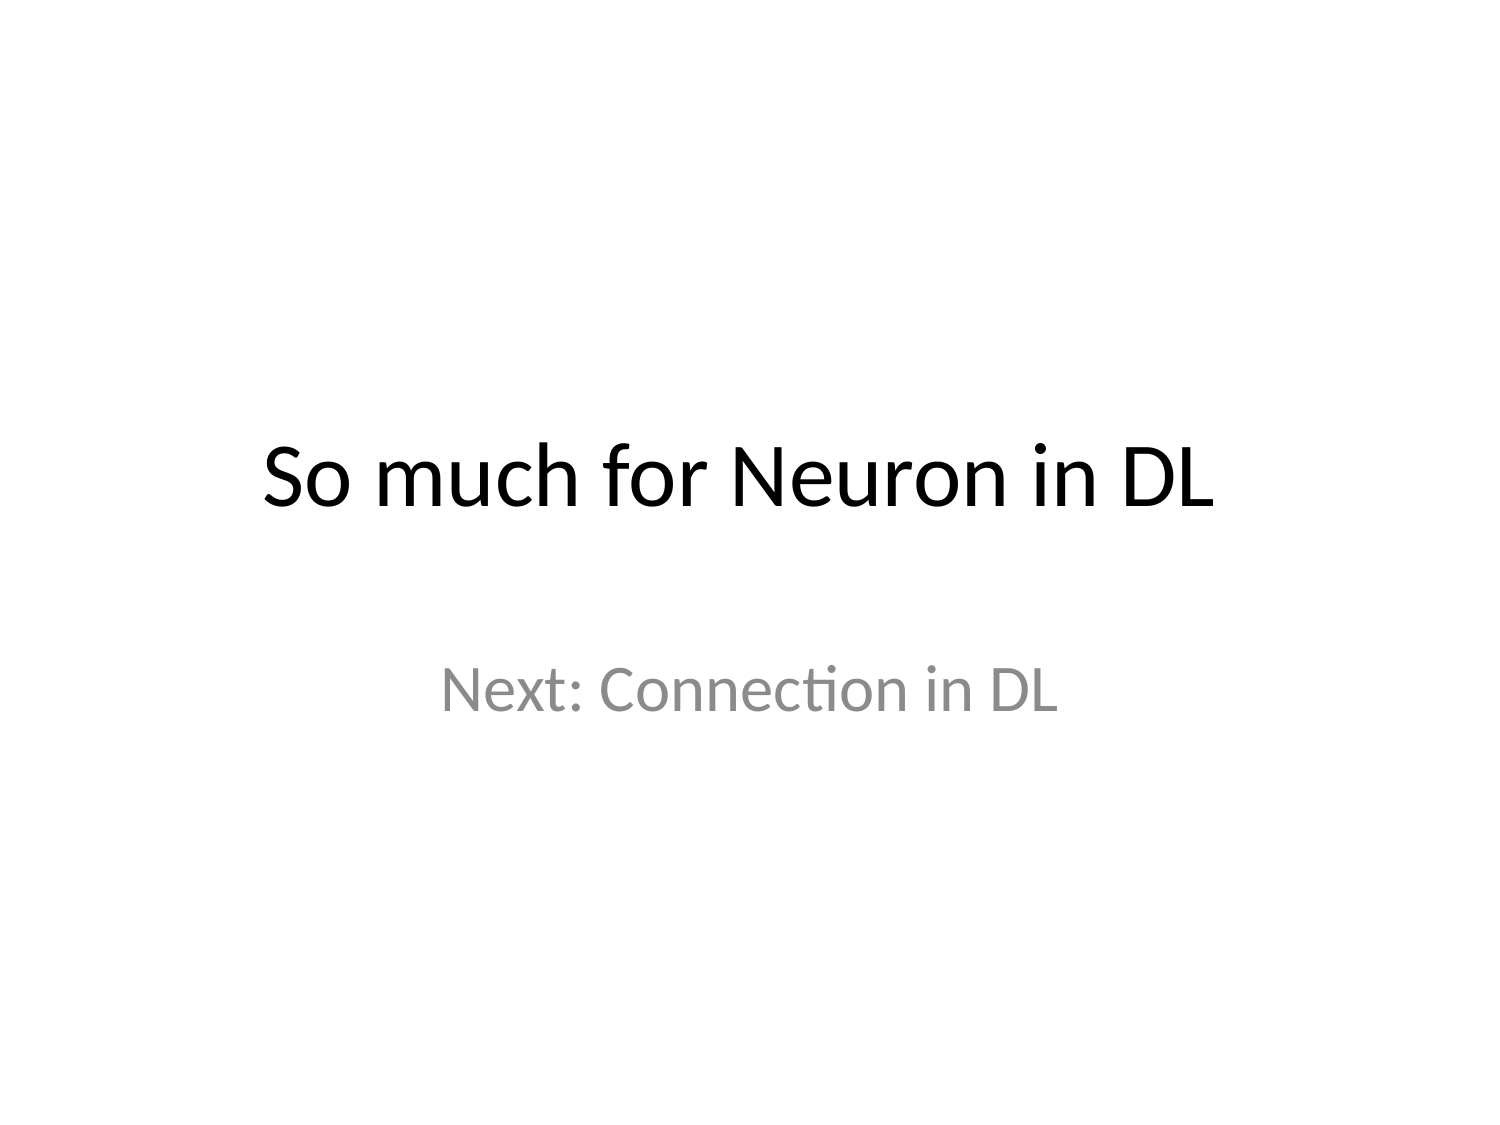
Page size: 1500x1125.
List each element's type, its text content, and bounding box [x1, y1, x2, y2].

title So much for Neuron in DL [112, 349, 1388, 591]
subtitle Next: Connection in DL [225, 637, 1275, 925]
